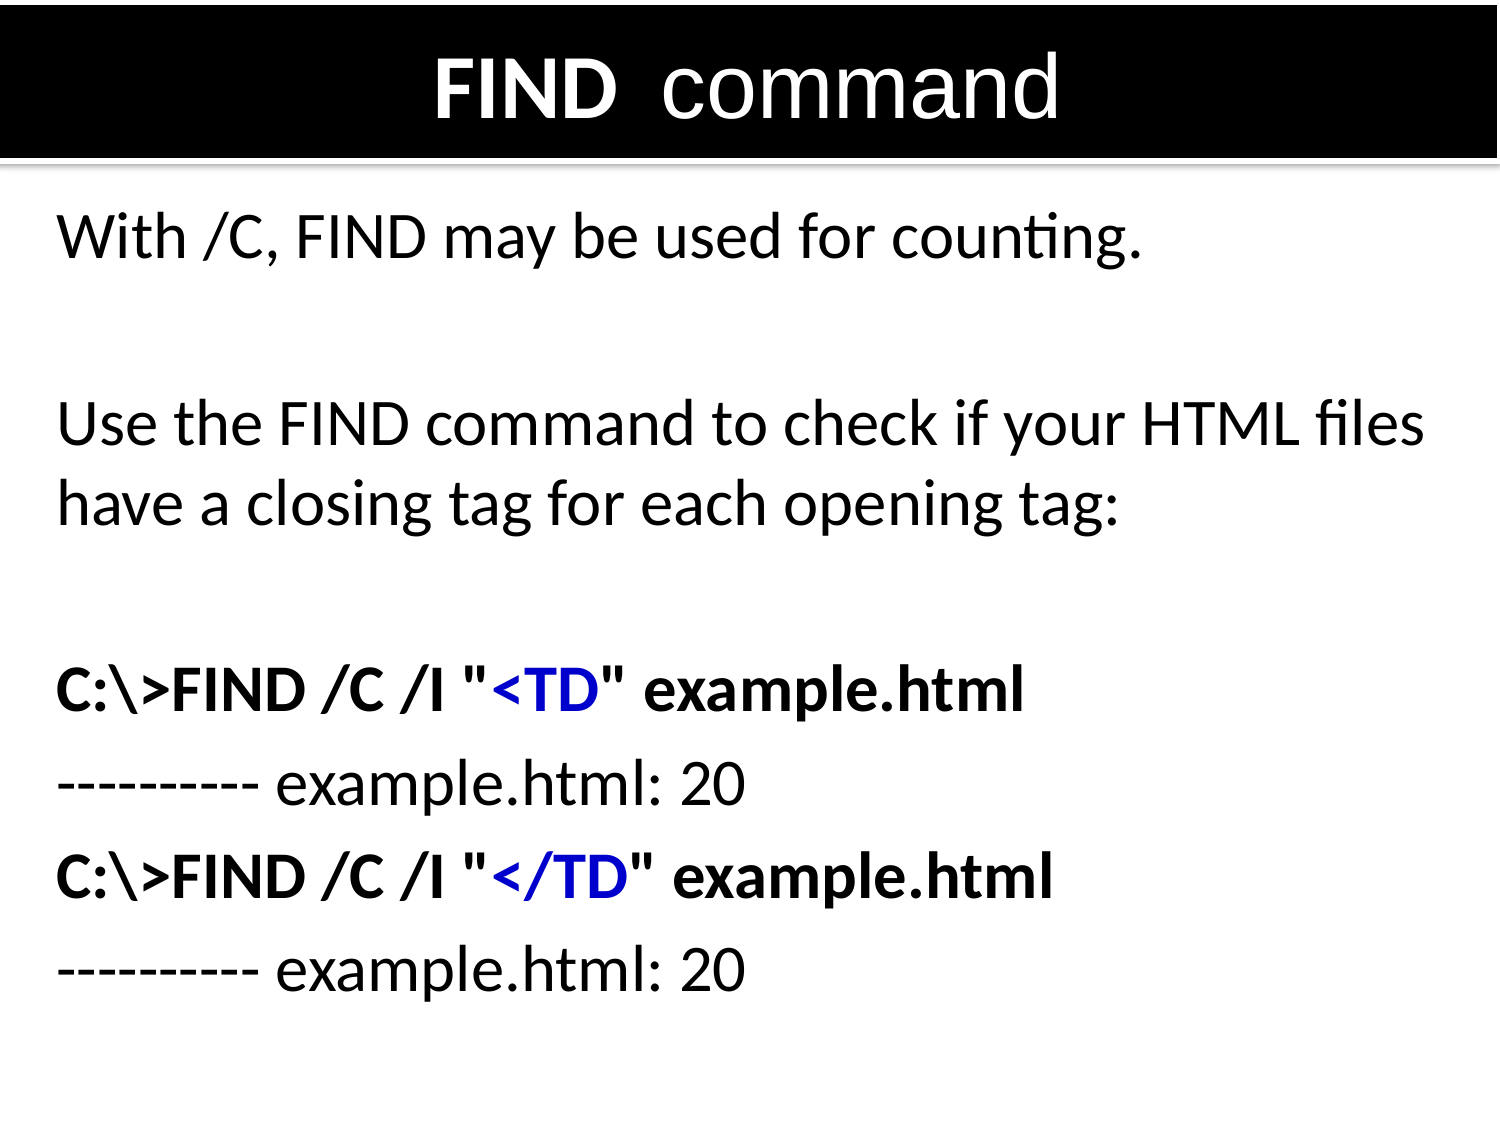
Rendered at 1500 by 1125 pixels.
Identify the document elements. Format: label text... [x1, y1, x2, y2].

title FIND command [0, 0, 1500, 164]
list With /C, FIND may be used for counting. Use the FIND command to check if your HTML files have a closing tag for each opening tag: C:\>FIND /C /I "<TD" example.html ---------- example.html: 20 C:\>FIND /C /I "</TD" example.html ---------- example.html: 20 [41, 184, 1471, 1094]
